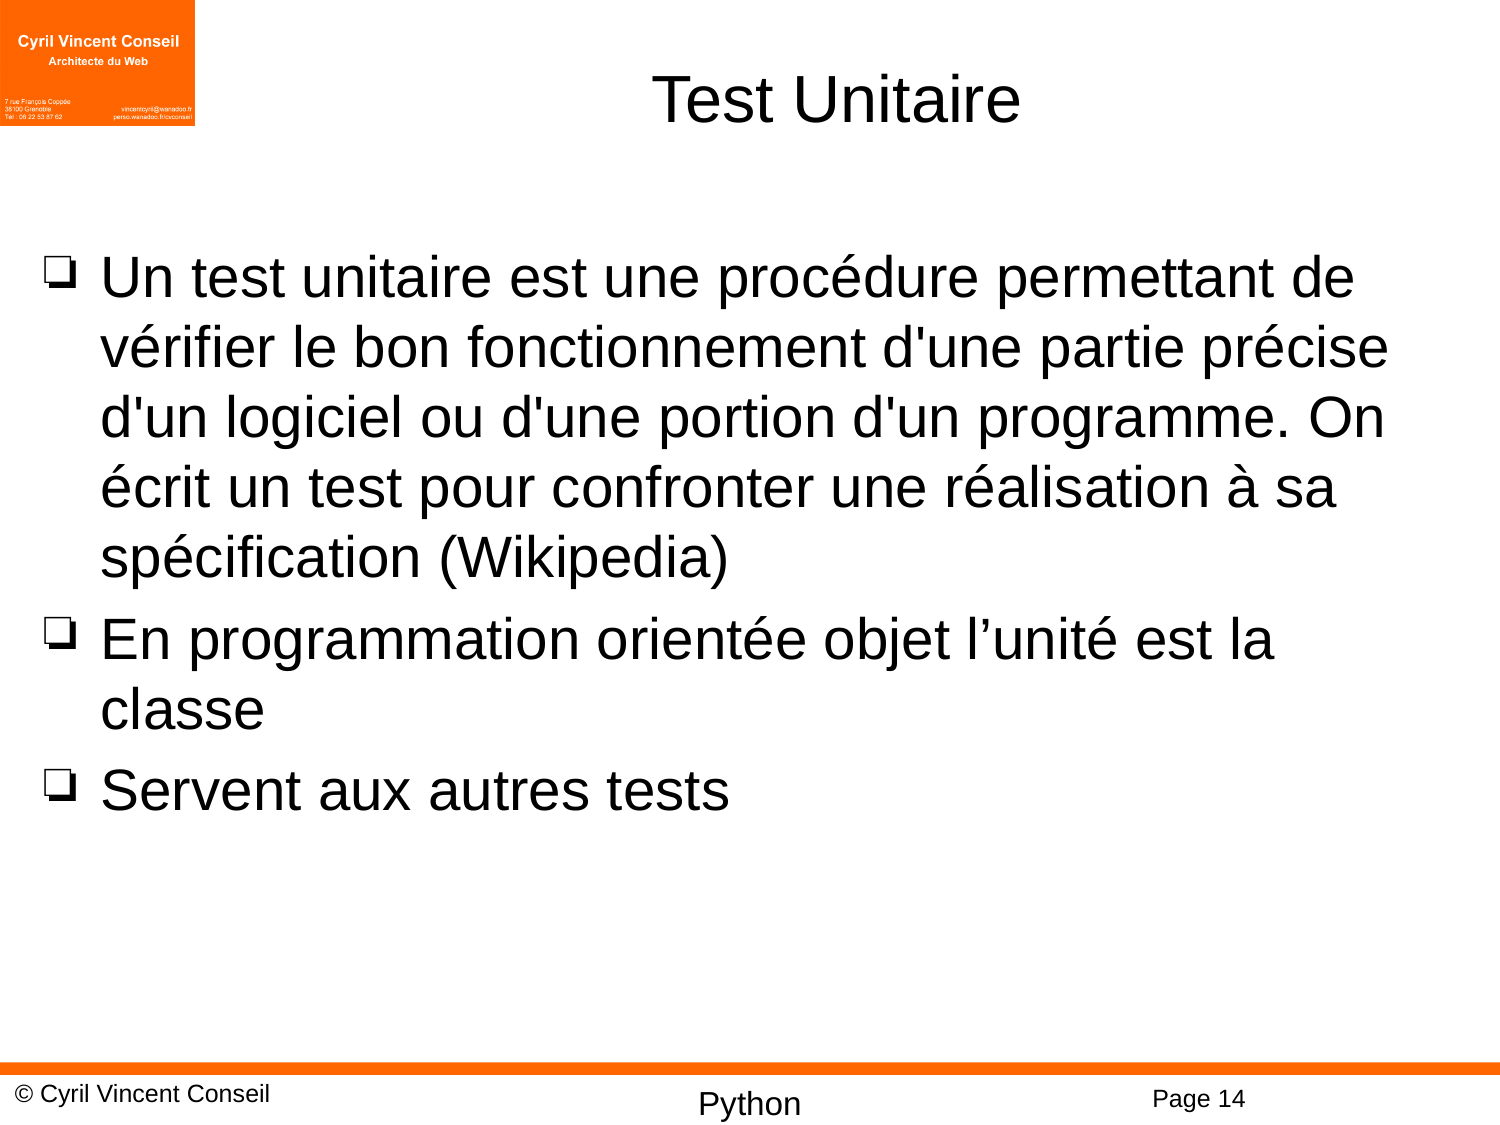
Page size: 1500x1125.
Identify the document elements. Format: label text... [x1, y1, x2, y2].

picture [0, 0, 195, 126]
list Un test unitaire est une procédure permettant de vérifier le bon fonctionnement d'une partie précise d'un logiciel ou d'une portion d'un programme. On écrit un test pour confronter une réalisation à sa spécification (Wikipedia) En programmation orientée objet l’unité est la classe Servent aux autres tests [29, 231, 1468, 1059]
title Test Unitaire [194, 2, 1480, 190]
